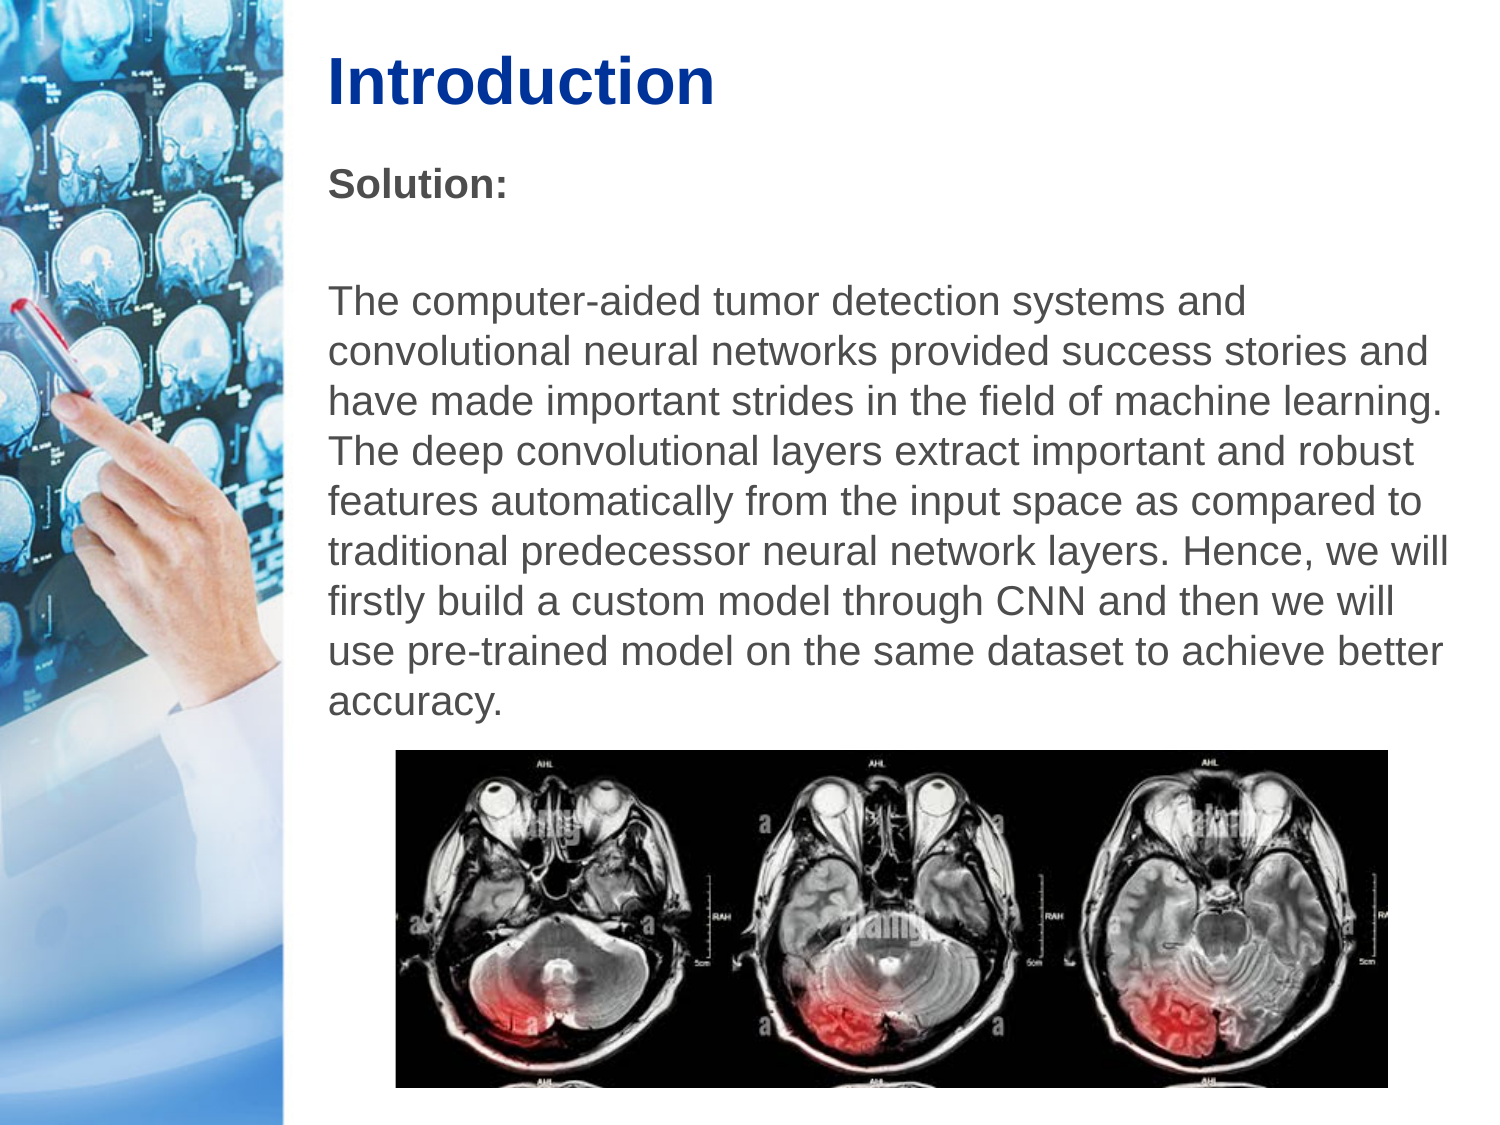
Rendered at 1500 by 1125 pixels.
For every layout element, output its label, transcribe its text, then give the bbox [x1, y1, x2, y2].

list Solution: The computer-aided tumor detection systems and convolutional neural networks provided success stories and have made important strides in the field of machine learning. The deep convolutional layers extract important and robust features automatically from the input space as compared to traditional predecessor neural network layers. Hence, we will firstly build a custom model through CNN and then we will use pre-trained model on the same dataset to achieve better accuracy. [312, 149, 1471, 1106]
title Introduction [312, 19, 1471, 138]
picture [0, 0, 1500, 1125]
